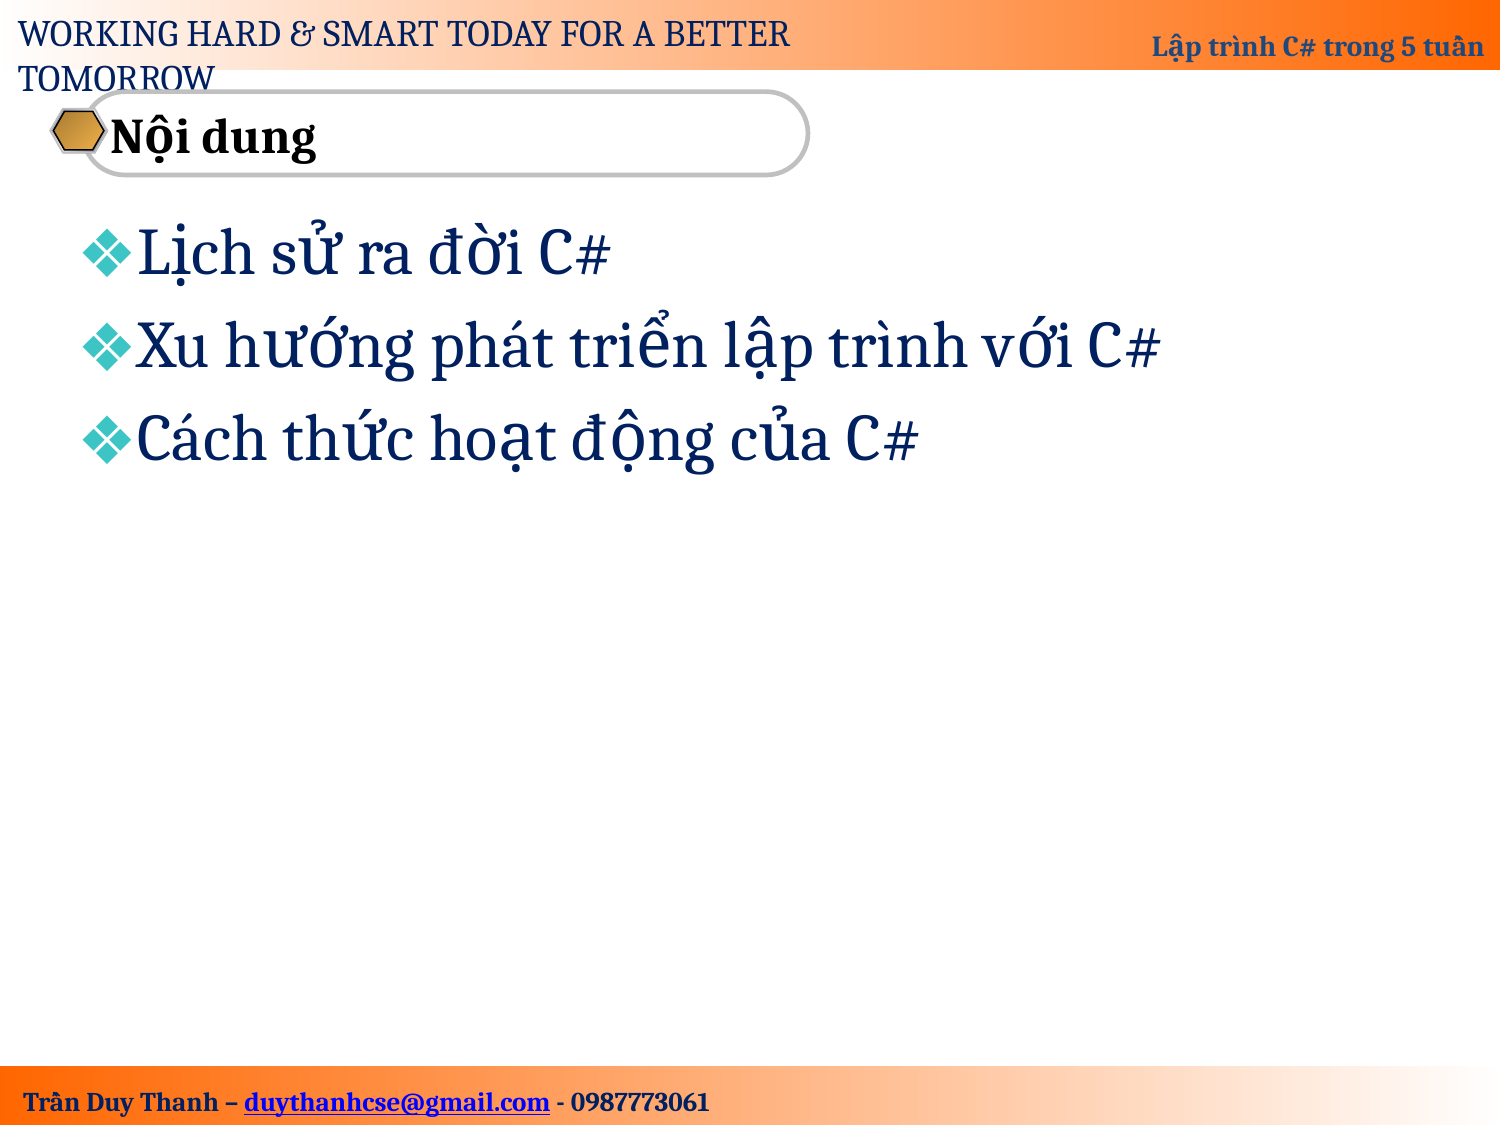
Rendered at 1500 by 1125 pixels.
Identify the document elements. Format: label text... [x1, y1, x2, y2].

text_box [49, 91, 809, 176]
text_box Lịch sử ra đời C# Xu hướng phát triển lập trình với C# Cách thức hoạt động của C# [62, 199, 1413, 849]
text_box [1207, 0, 1211, 70]
